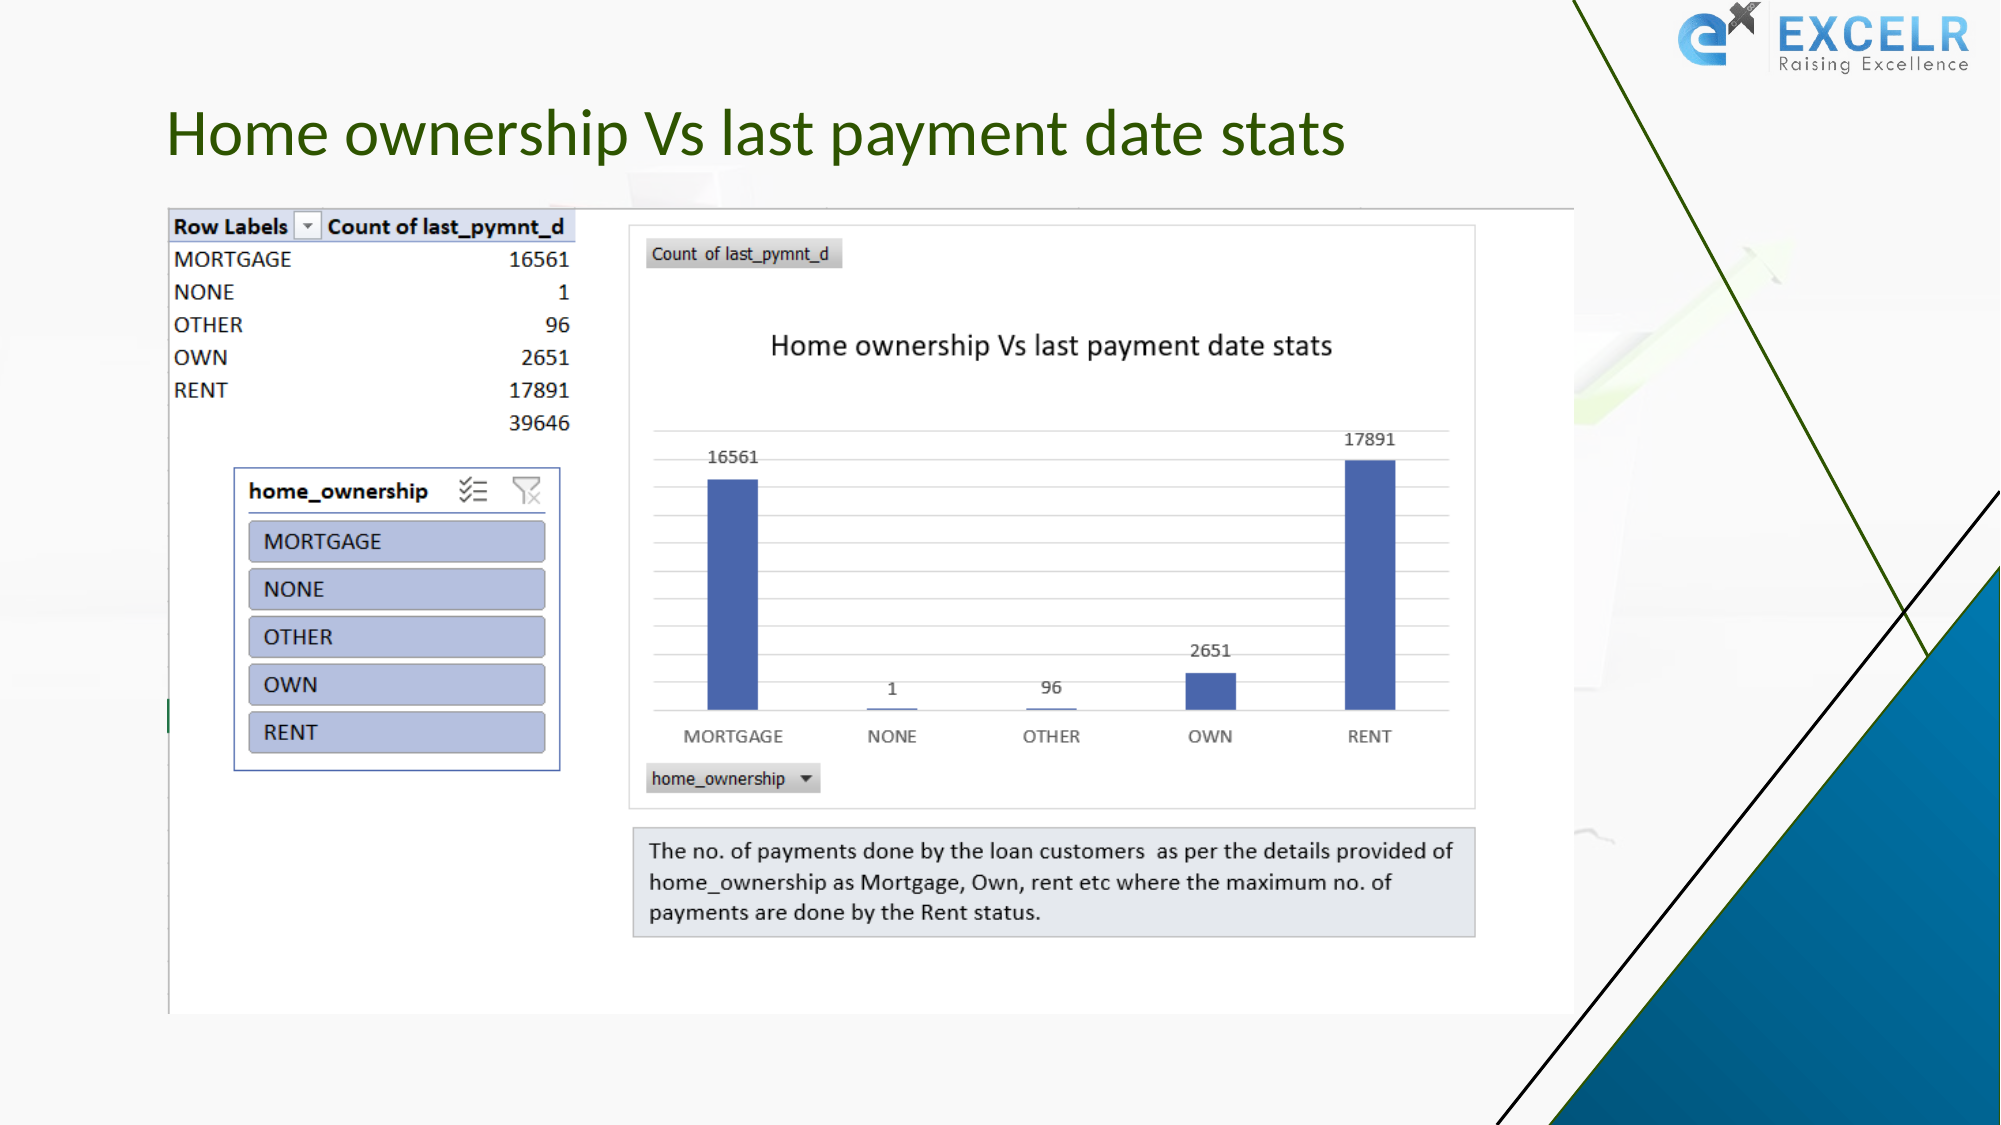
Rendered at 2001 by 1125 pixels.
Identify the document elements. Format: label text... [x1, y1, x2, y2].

text_box Home ownership Vs last payment date stats [152, 81, 1438, 176]
picture [167, 207, 1574, 1014]
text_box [1573, 0, 2000, 491]
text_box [1496, 491, 2000, 1125]
